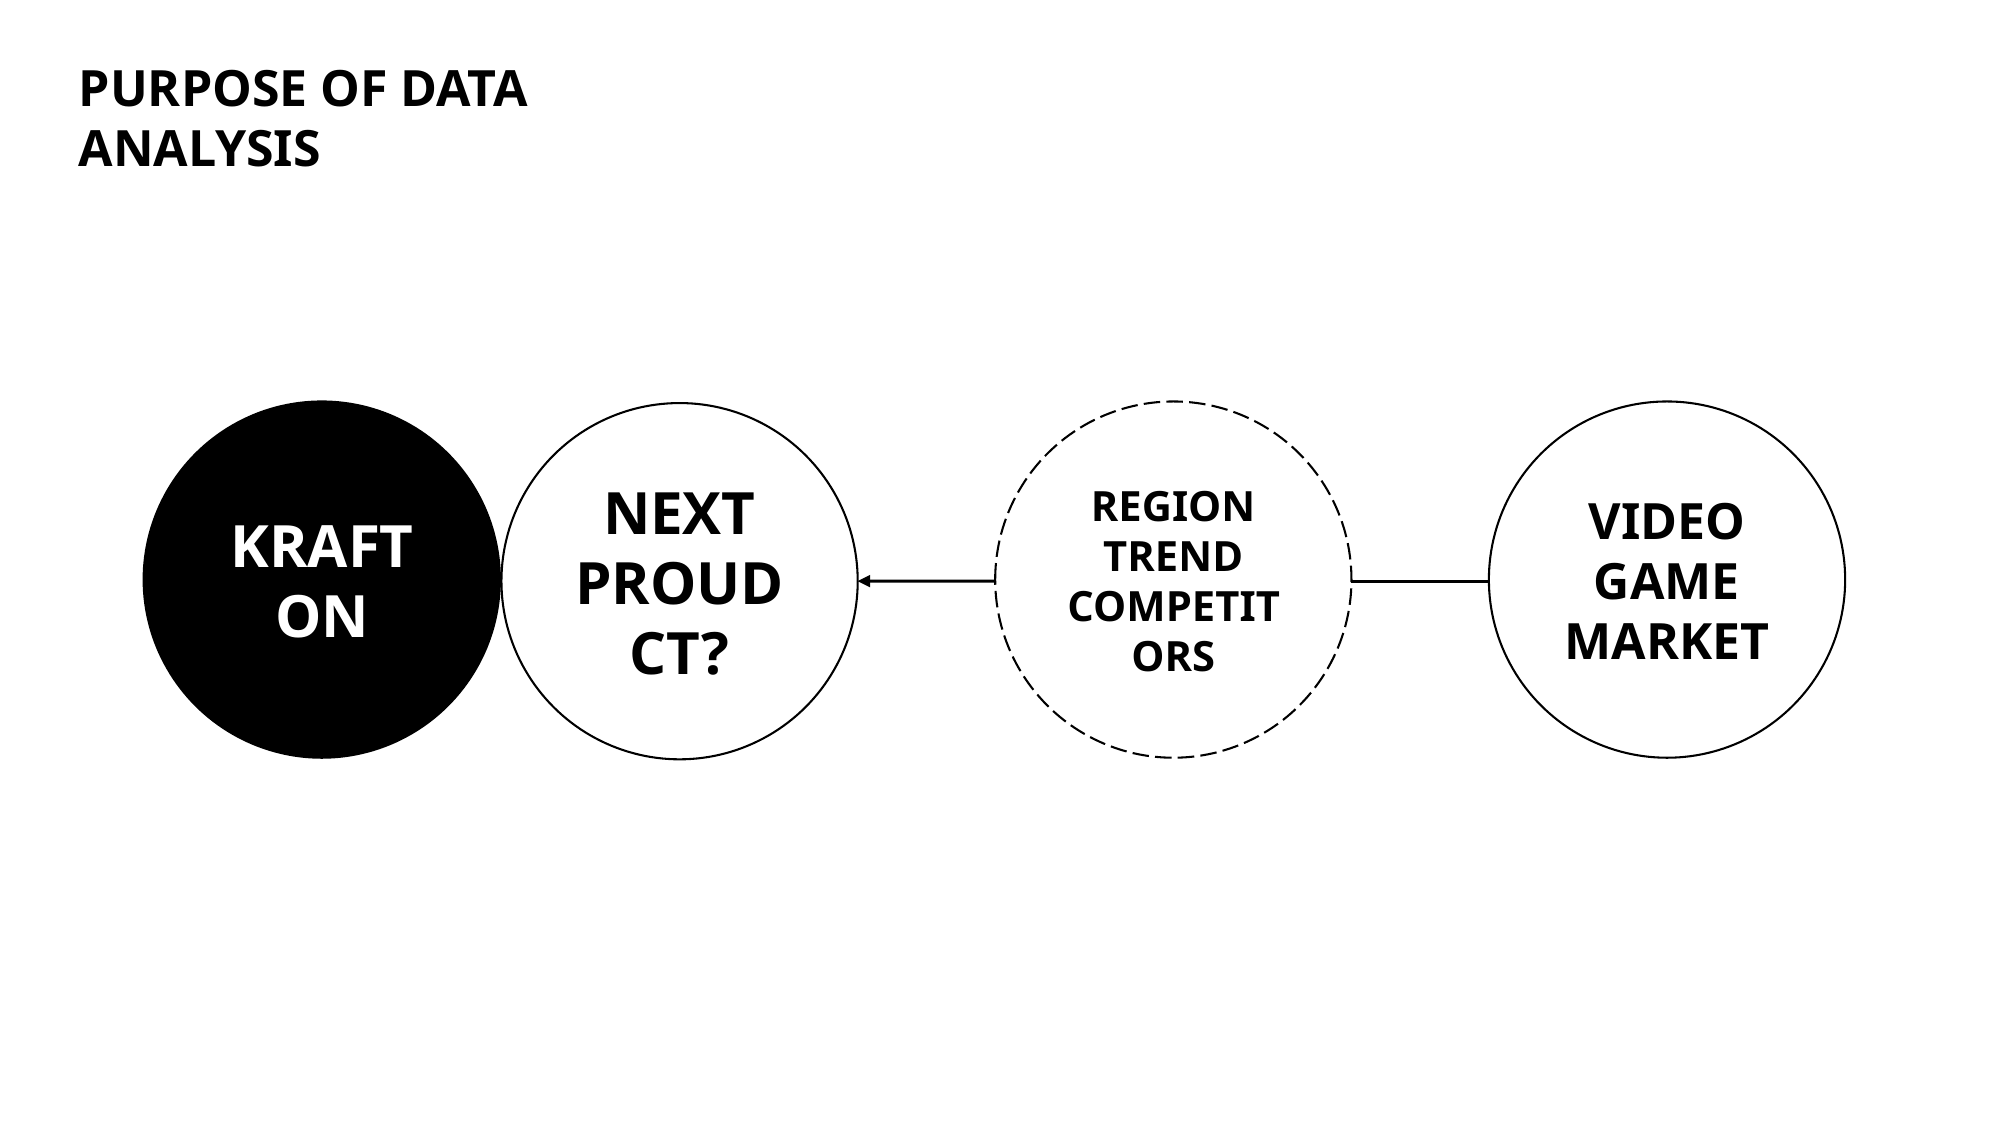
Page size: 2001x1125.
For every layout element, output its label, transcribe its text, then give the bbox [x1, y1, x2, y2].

text_box KRAFTON [142, 400, 501, 759]
text_box REGION TREND COMPETITORS [994, 400, 1353, 759]
text_box NEXT PROUDCT? [501, 402, 859, 761]
text_box VIDEO GAME MARKET [1487, 400, 1847, 759]
text_box PURPOSE OF DATA ANALYSIS [64, 49, 711, 184]
